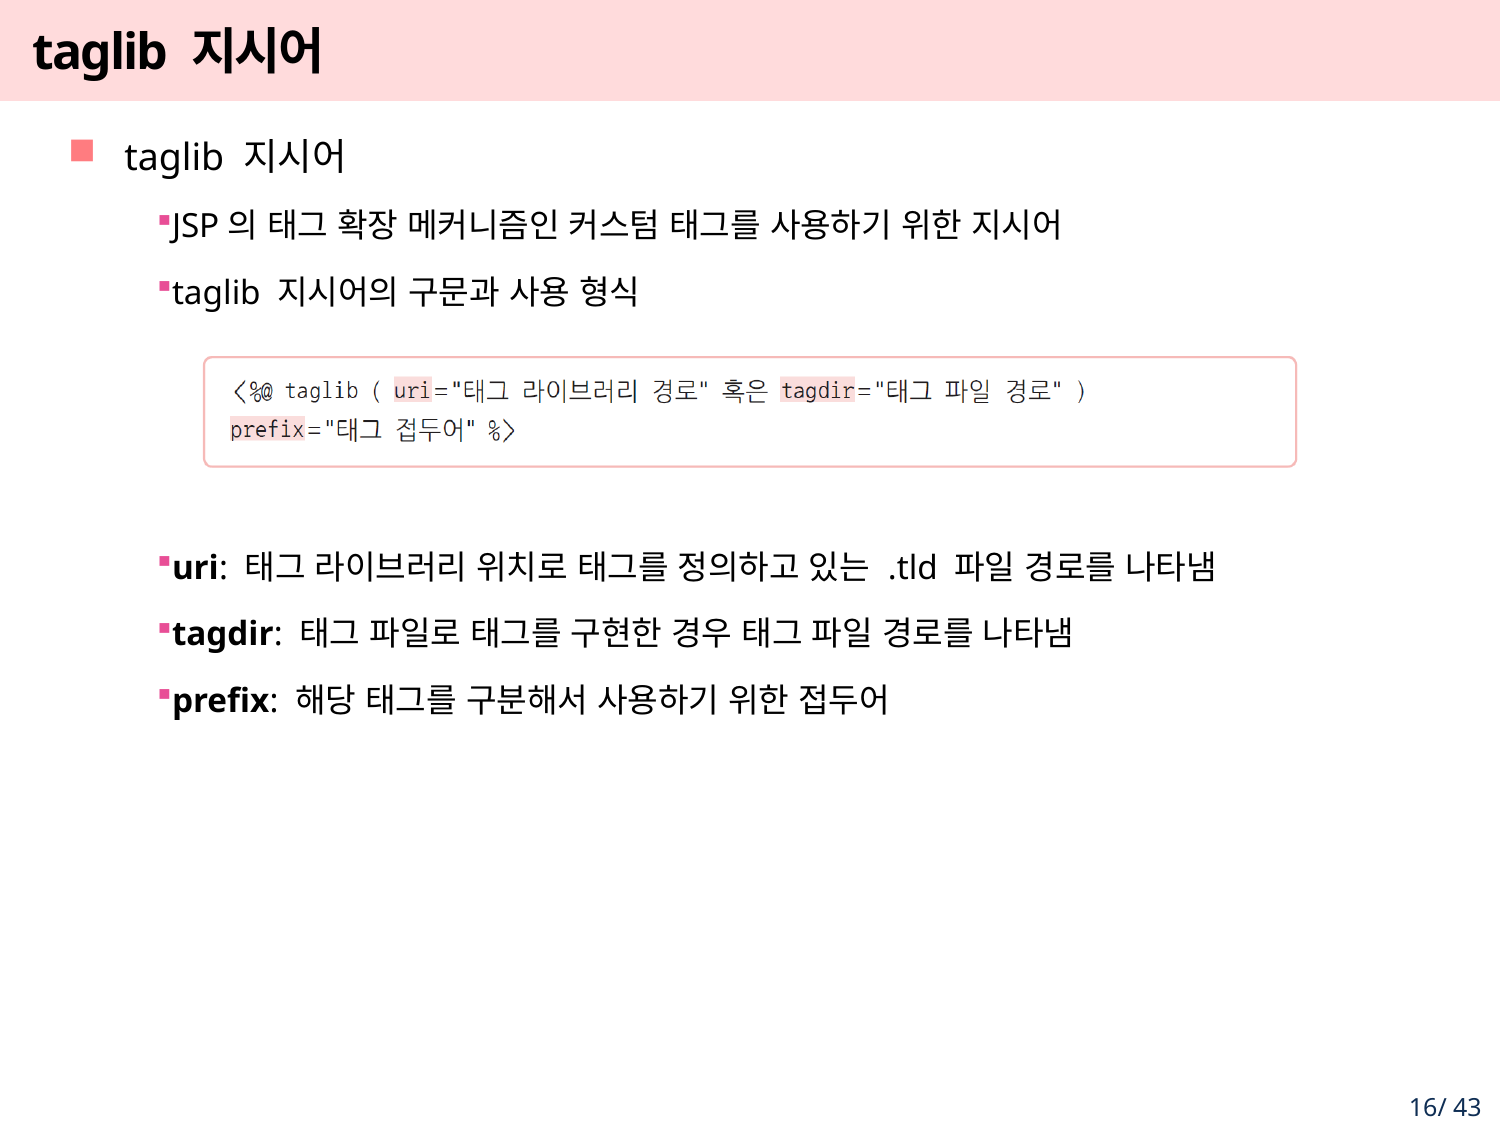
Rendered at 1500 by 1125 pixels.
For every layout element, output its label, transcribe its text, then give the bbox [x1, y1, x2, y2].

title taglib 지시어 [17, 10, 1295, 89]
picture [200, 349, 1300, 474]
list taglib 지시어 JSP의 태그 확장 메커니즘인 커스텀 태그를 사용하기 위한 지시어 taglib 지시어의 구문과 사용 형식 uri: 태그 라이브러리 위치로 태그를 정의하고 있는 .tld 파일 경로를 나타냄 tagdir: 태그 파일로 태그를 구현한 경우 태그 파일 경로를 나타냄 prefix: 해당 태그를 구분해서 사용하기 위한 접두어 [53, 125, 1425, 1005]
